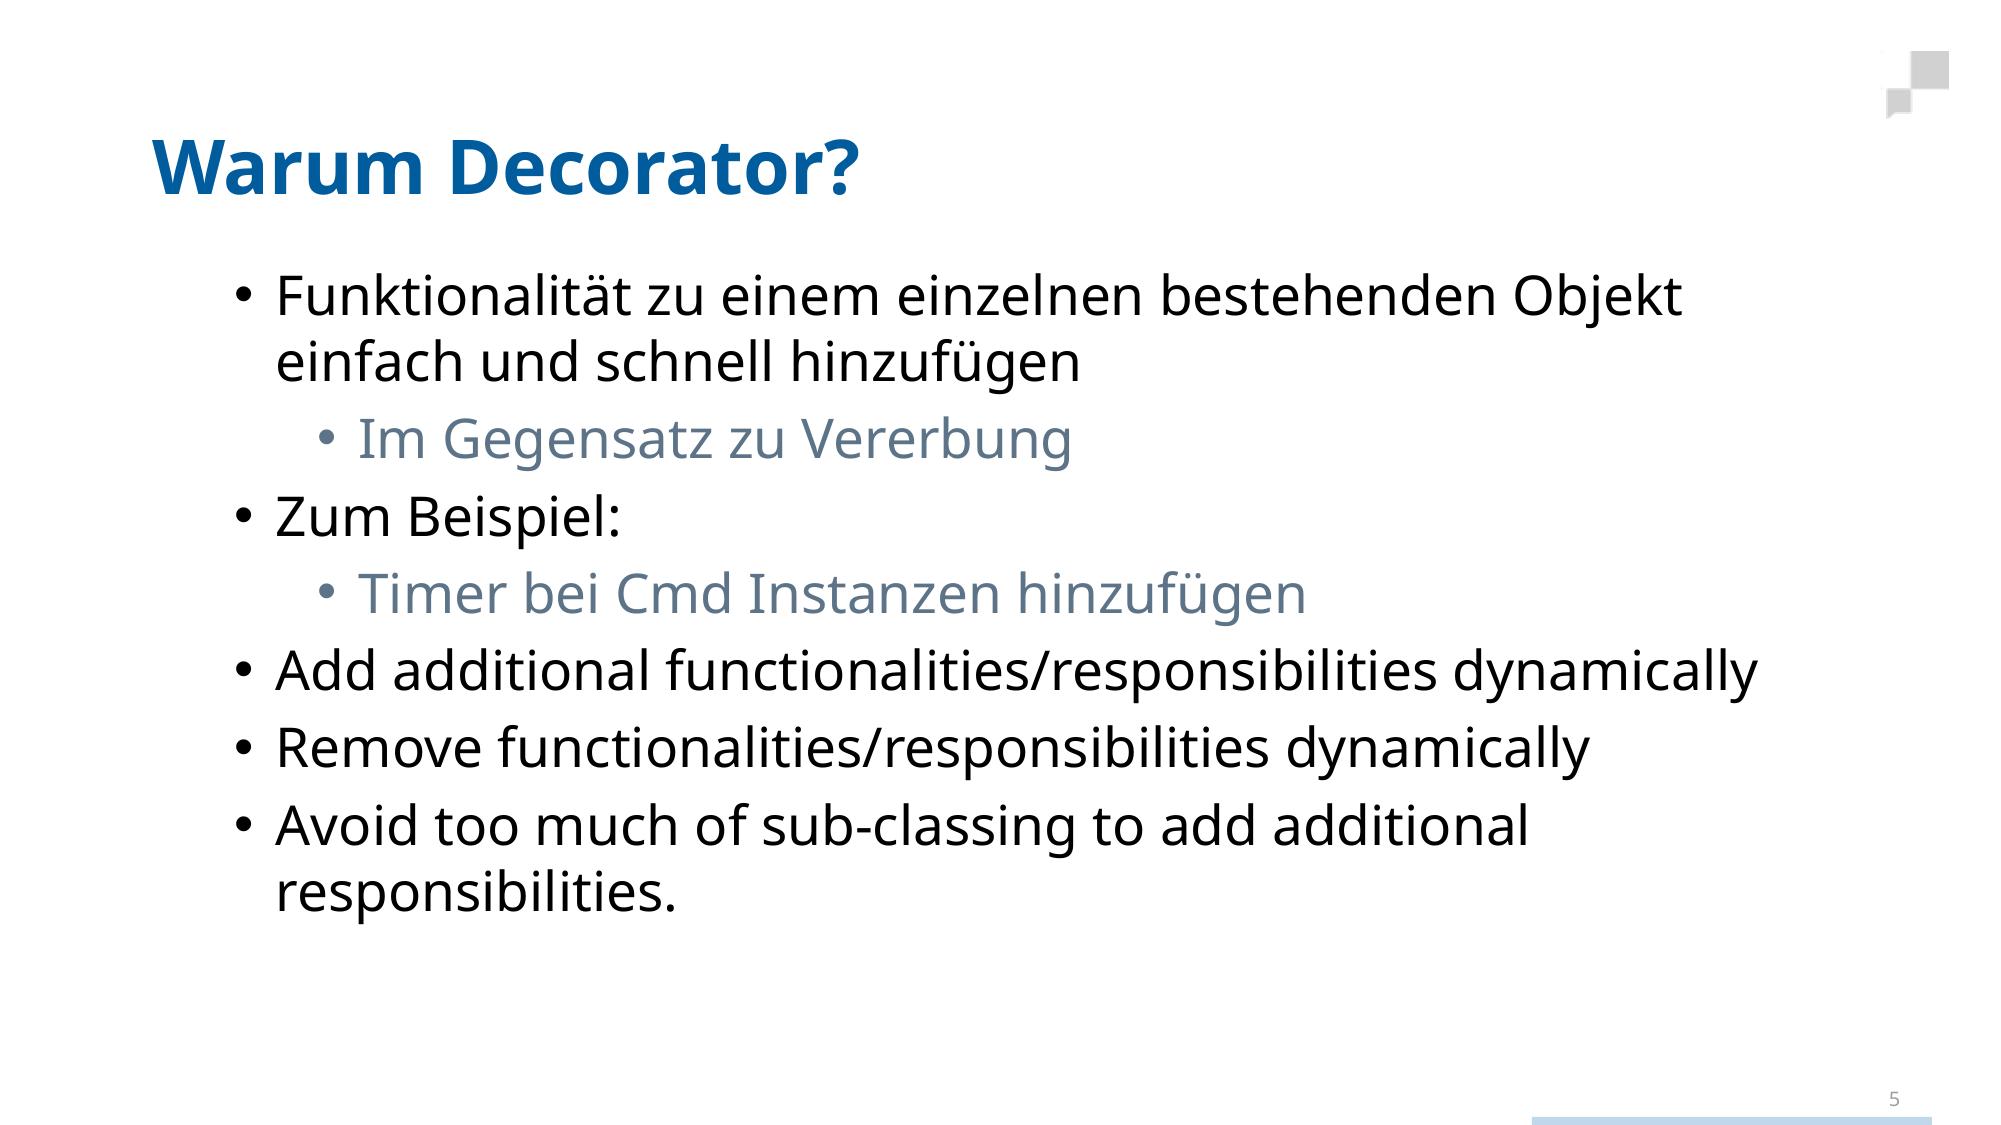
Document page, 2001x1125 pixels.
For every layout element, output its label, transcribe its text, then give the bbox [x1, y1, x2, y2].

picture [1881, 51, 1949, 119]
list Funktionalität zu einem einzelnen bestehenden Objekt einfach und schnell hinzufügen Im Gegensatz zu Vererbung Zum Beispiel: Timer bei Cmd Instanzen hinzufügen Add additional functionalities/responsibilities dynamically Remove functionalities/responsibilities dynamically Avoid too much of sub-classing to add additional responsibilities. [137, 253, 1835, 936]
title Warum Decorator? [137, 121, 1835, 220]
